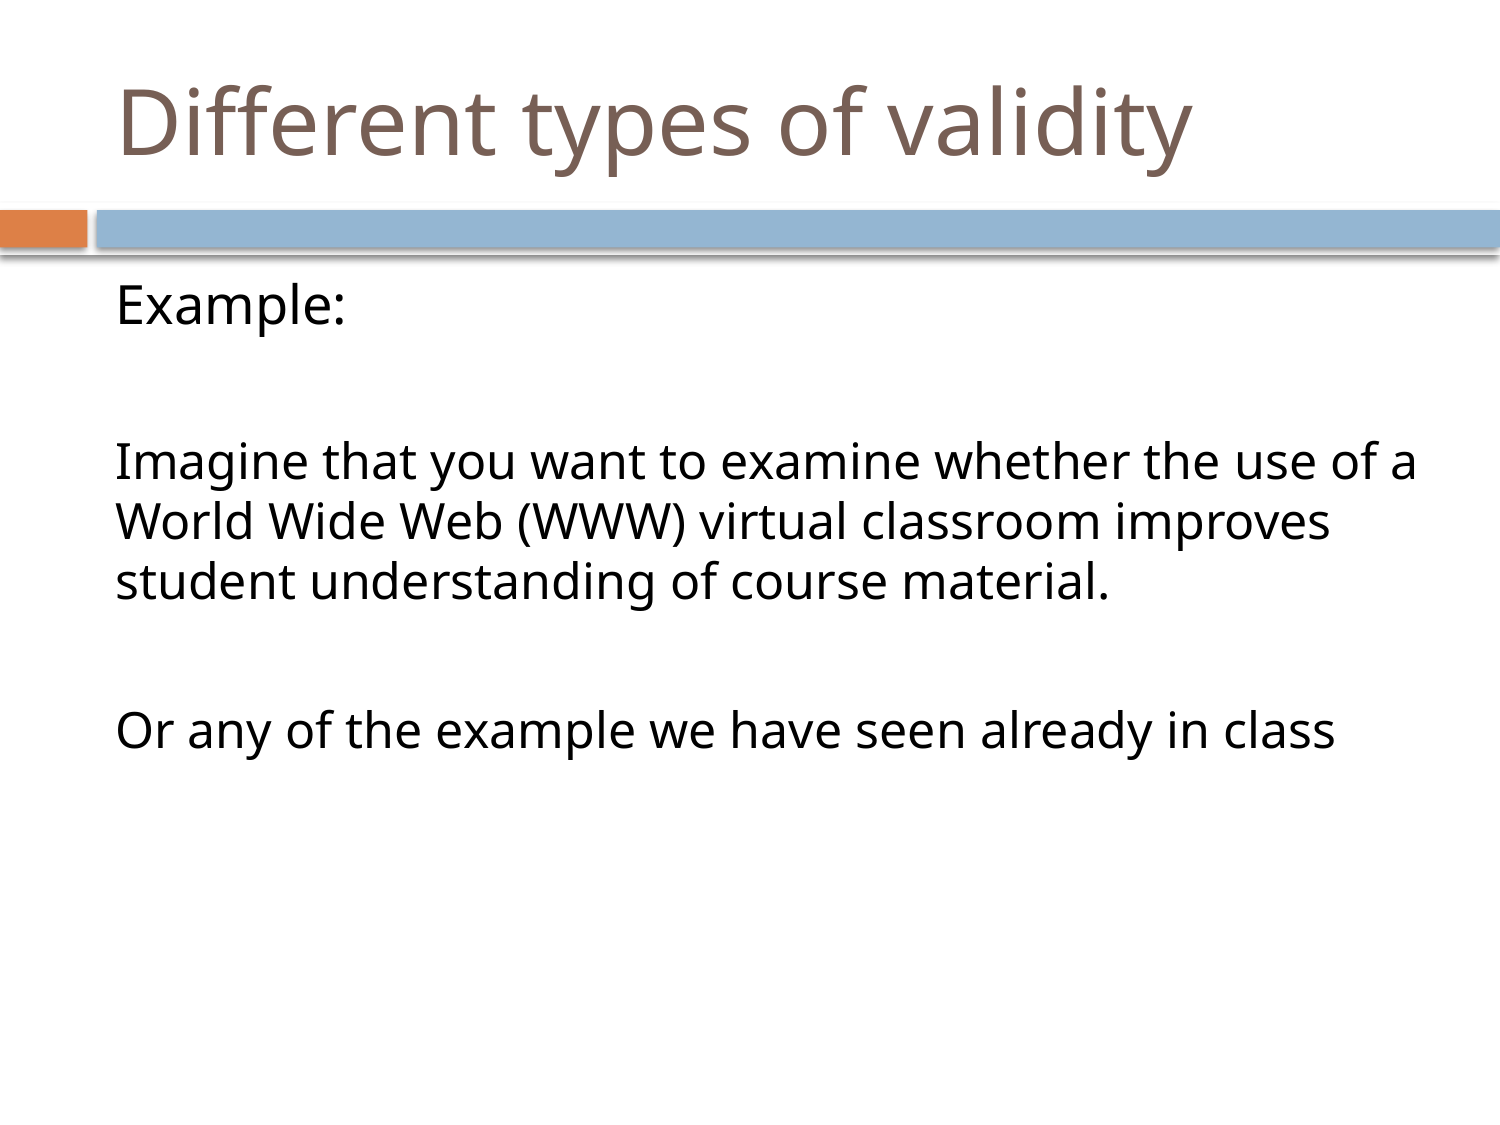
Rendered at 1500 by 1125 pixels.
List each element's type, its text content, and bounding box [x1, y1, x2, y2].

list Example: Imagine that you want to examine whether the use of a World Wide Web (WWW) virtual classroom improves student understanding of course material. Or any of the example we have seen already in class [100, 262, 1438, 1083]
title Different types of validity [100, 37, 1438, 200]
